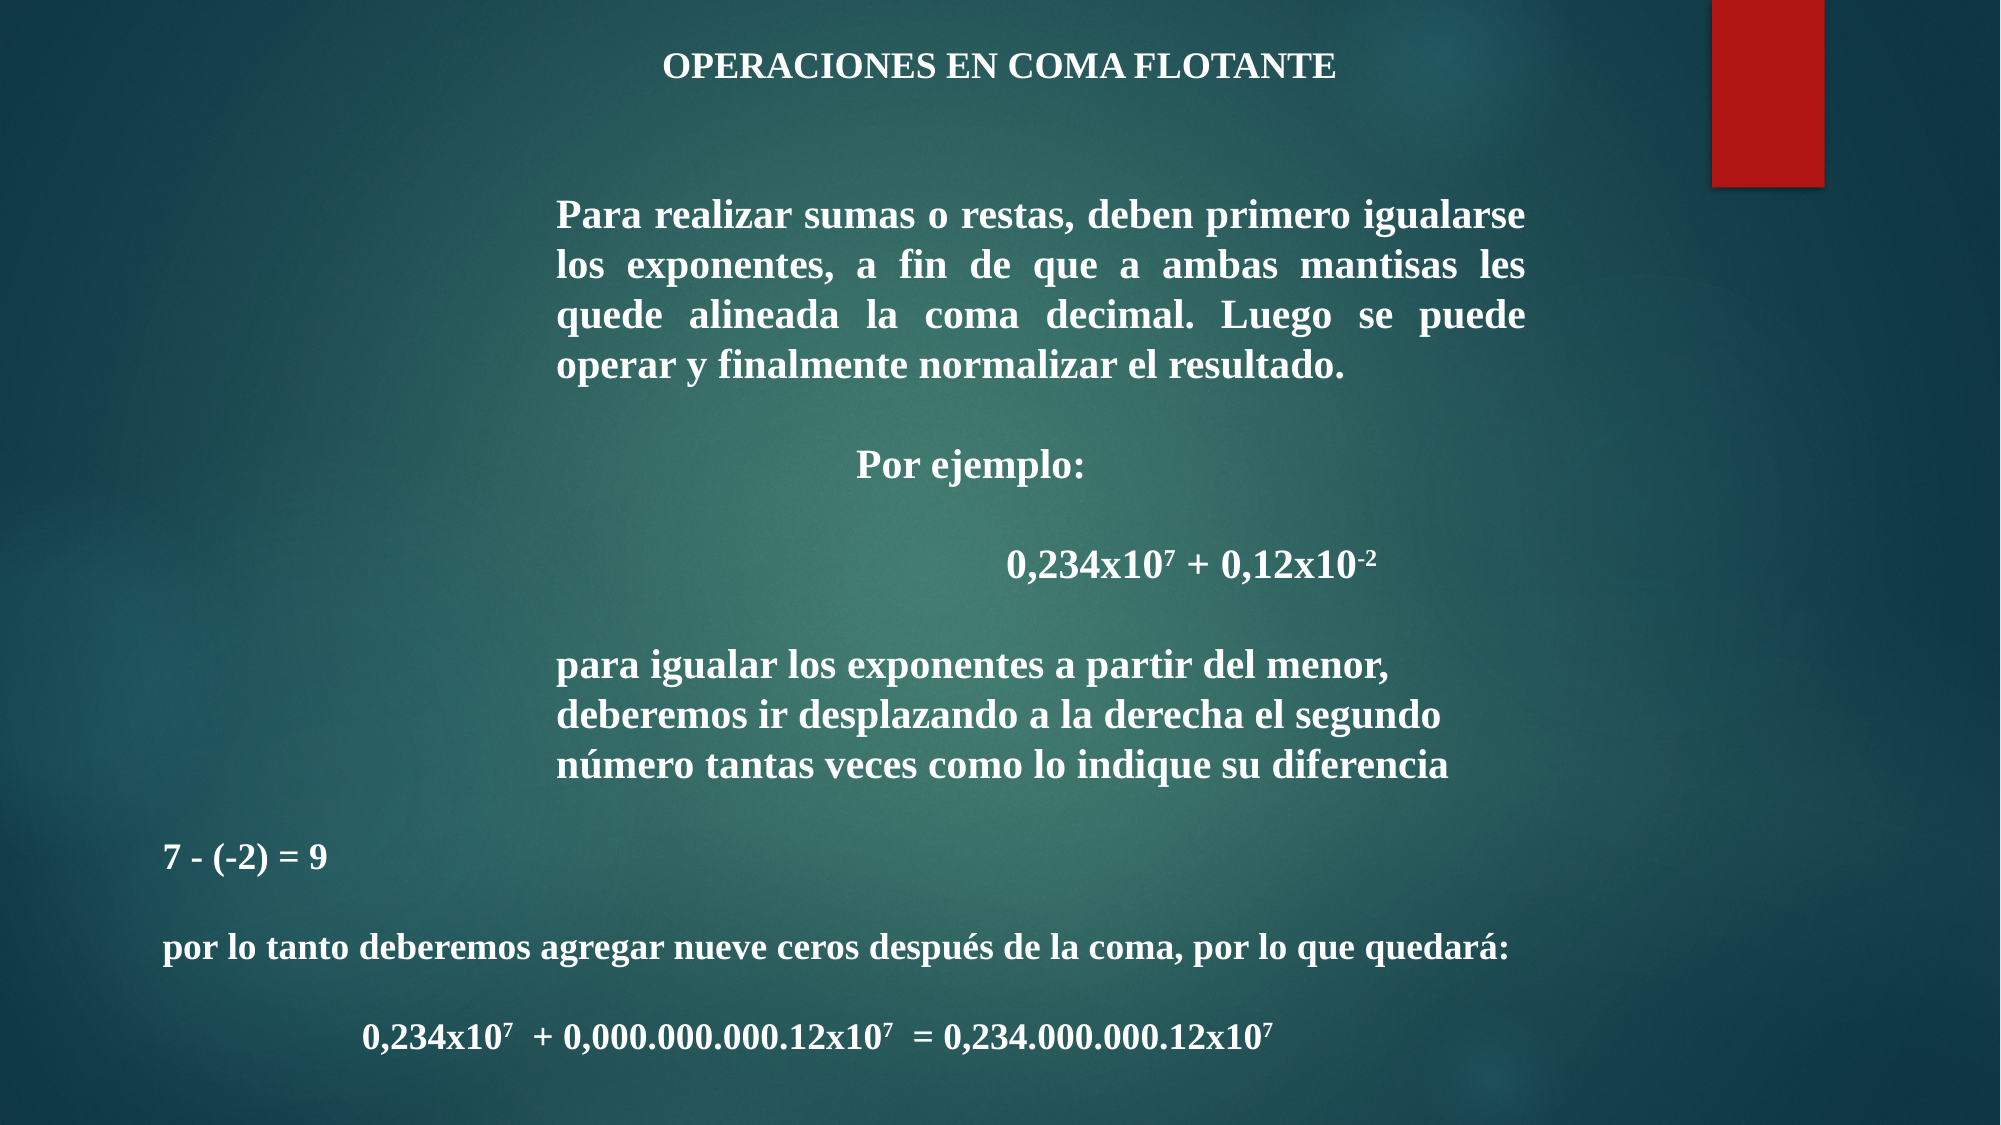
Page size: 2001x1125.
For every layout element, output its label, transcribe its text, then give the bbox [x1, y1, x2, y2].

text_box OPERACIONES EN COMA FLOTANTE [647, 33, 1353, 94]
text_box 7 - (-2) = 9 por lo tanto deberemos agregar nueve ceros después de la coma, por lo que quedará: 0,234x107 + 0,000.000.000.12x107 = 0,234.000.000.12x107 [147, 824, 1678, 1065]
picture [0, 0, 2001, 1125]
text_box Para realizar sumas o restas, deben primero igualarse los exponentes, a fin de que a ambas mantisas les quede alineada la coma decimal. Luego se puede operar y finalmente normalizar el resultado. Por ejemplo: 0,234x107 + 0,12x10-2 para igualar los exponentes a partir del menor, deberemos ir desplazando a la derecha el segundo número tantas veces como lo indique su diferencia [541, 179, 1542, 795]
